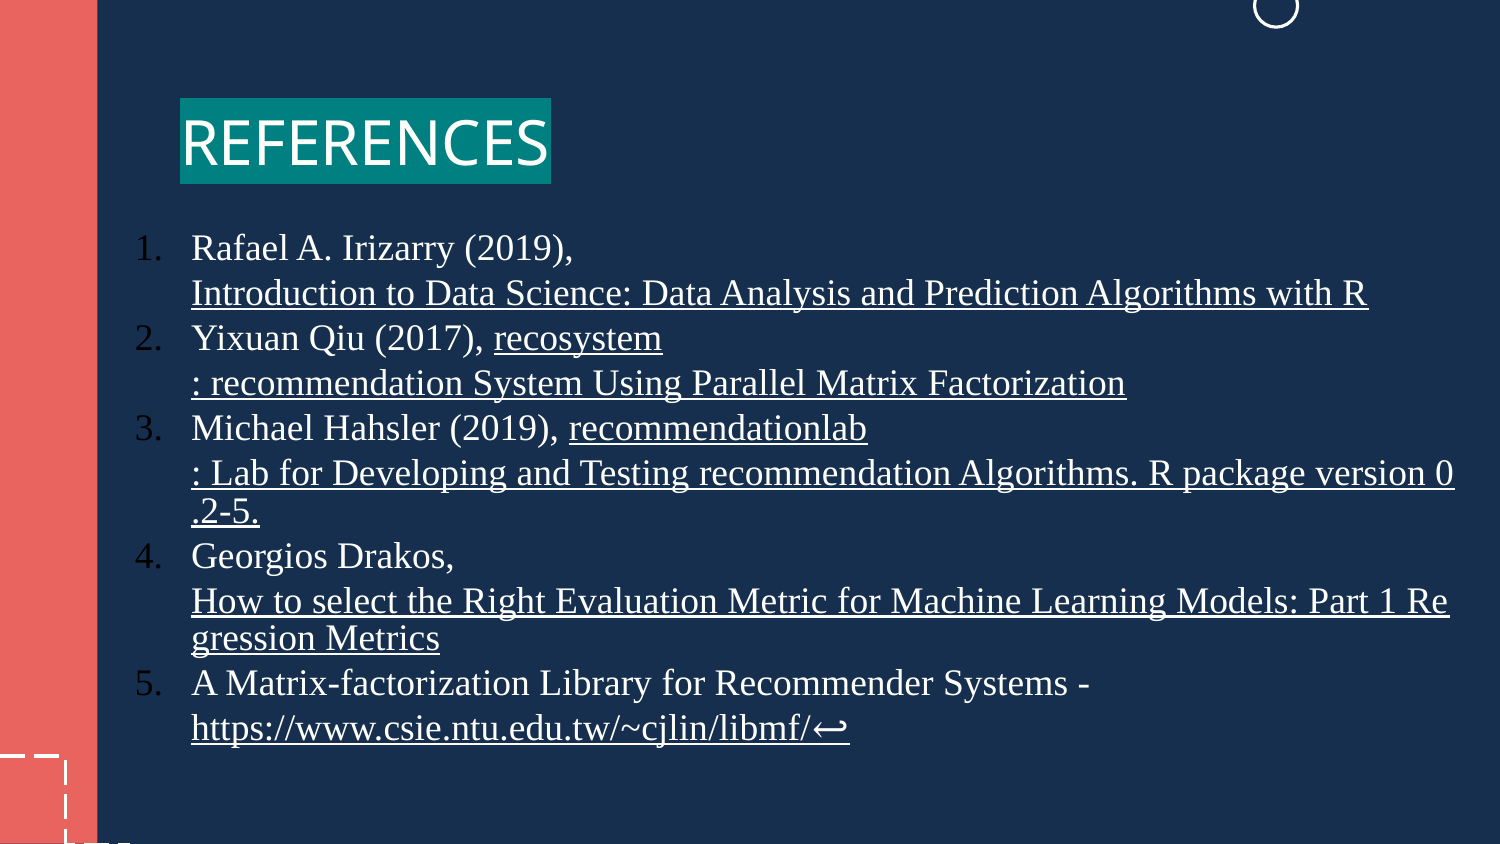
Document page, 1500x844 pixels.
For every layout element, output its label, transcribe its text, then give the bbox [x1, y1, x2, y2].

text_box Rafael A. Irizarry (2019), Introduction to Data Science: Data Analysis and Prediction Algorithms with R Yixuan Qiu (2017), recosystem: recommendation System Using Parallel Matrix Factorization Michael Hahsler (2019), recommendationlab: Lab for Developing and Testing recommendation Algorithms. R package version 0.2-5. Georgios Drakos, How to select the Right Evaluation Metric for Machine Learning Models: Part 1 Regression Metrics A Matrix-factorization Library for Recommender Systems - https://www.csie.ntu.edu.tw/~cjlin/libmf/↩ [120, 215, 1478, 726]
title REFERENCES [165, 87, 1383, 193]
